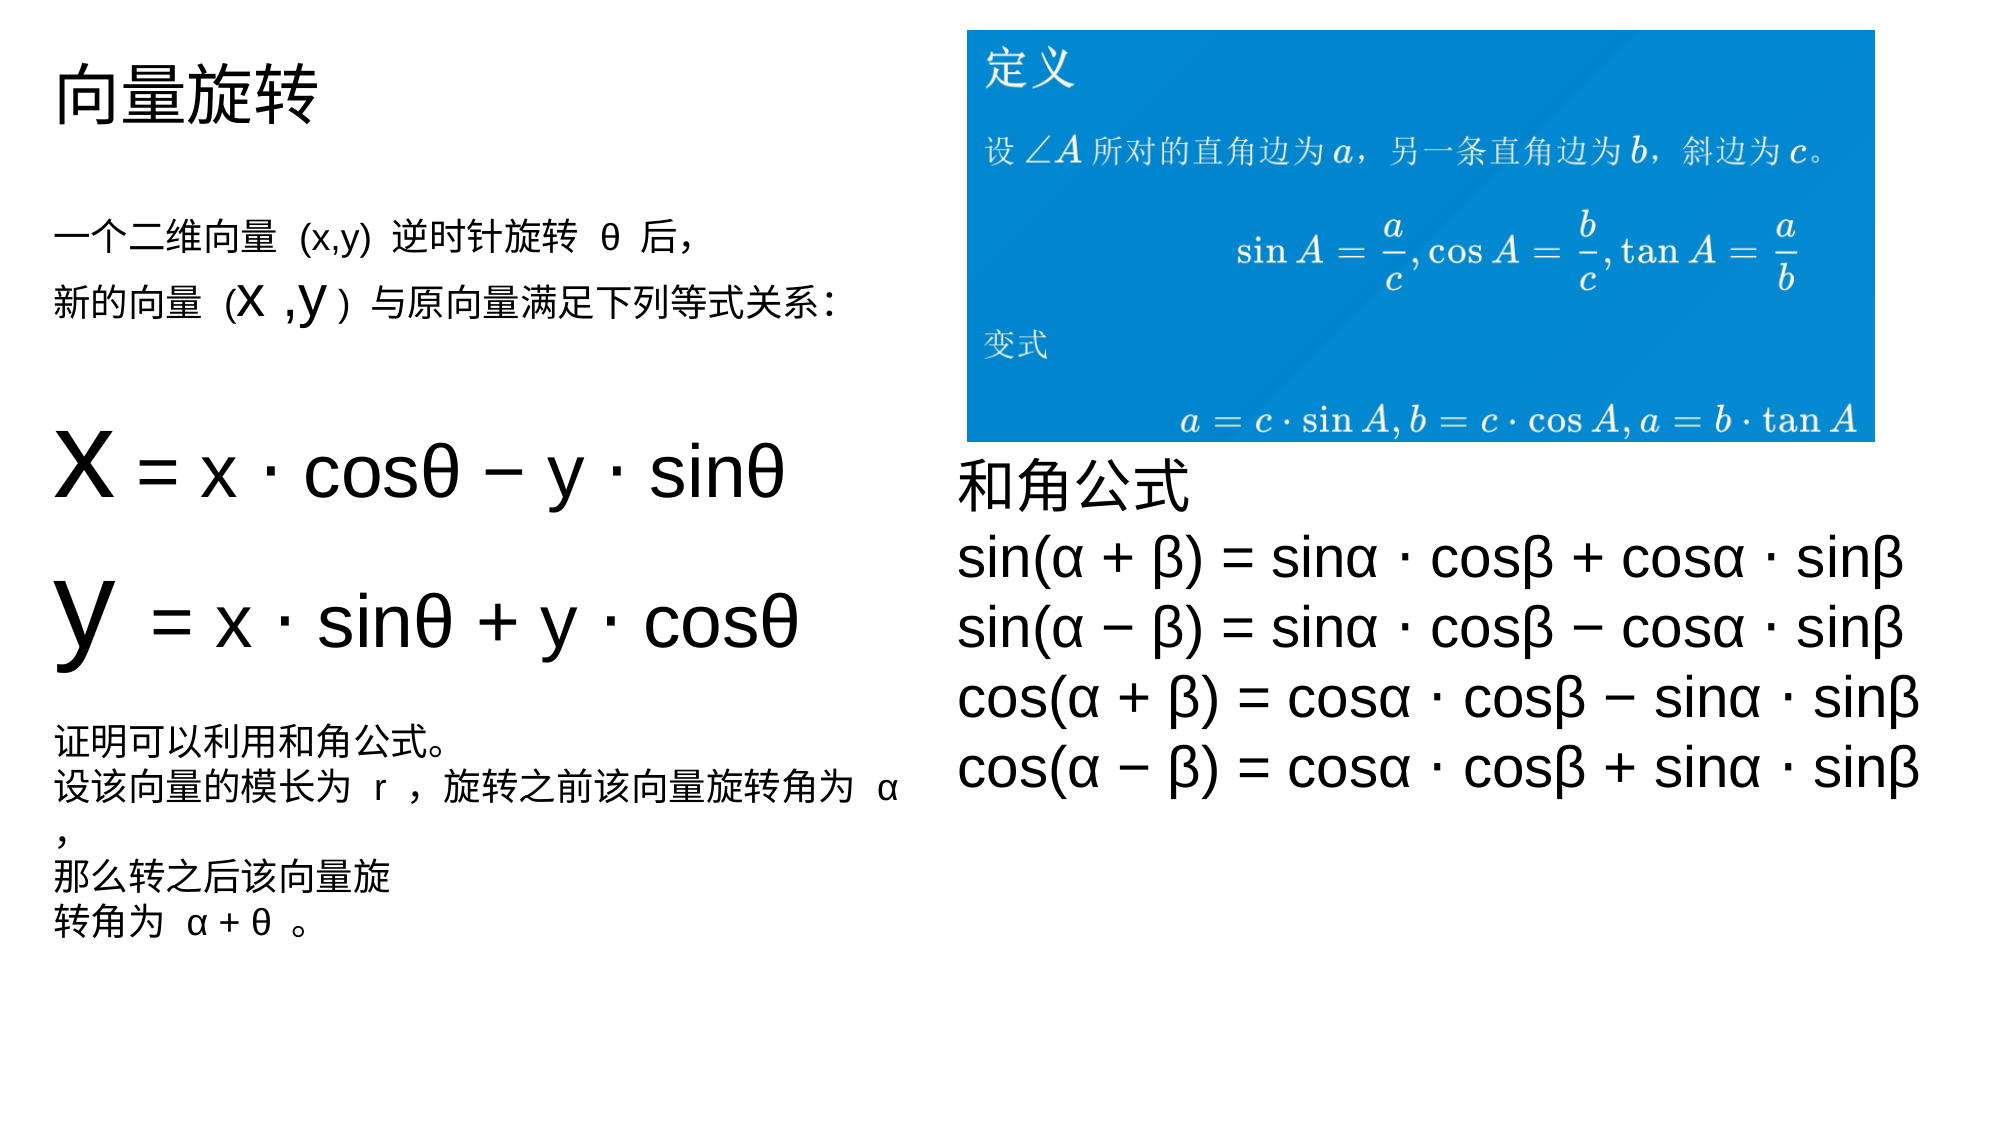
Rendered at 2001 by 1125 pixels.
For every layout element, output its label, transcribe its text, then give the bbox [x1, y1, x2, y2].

picture [967, 30, 1875, 442]
text_box 向量旋转 一个二维向量 (x,y) 逆时针旋转 θ 后， 新的向量 (x ,y ) 与原向量满足下列等式关系： x = x ⋅ cosθ − y ⋅ sinθ y = x ⋅ sinθ + y ⋅ cosθ 证明可以利用和角公式。 设该向量的模长为 r ，旋转之前该向量旋转角为 α ， 那么转之后该向量旋 转角为 α + θ 。 [38, 45, 922, 951]
text_box 和角公式 sin(α + β) = sinα ⋅ cosβ + cosα ⋅ sinβ sin(α − β) = sinα ⋅ cosβ − cosα ⋅ sinβ cos(α + β) = cosα ⋅ cosβ − sinα ⋅ sinβ cos(α − β) = cosα ⋅ cosβ + sinα ⋅ sinβ [942, 441, 1984, 806]
